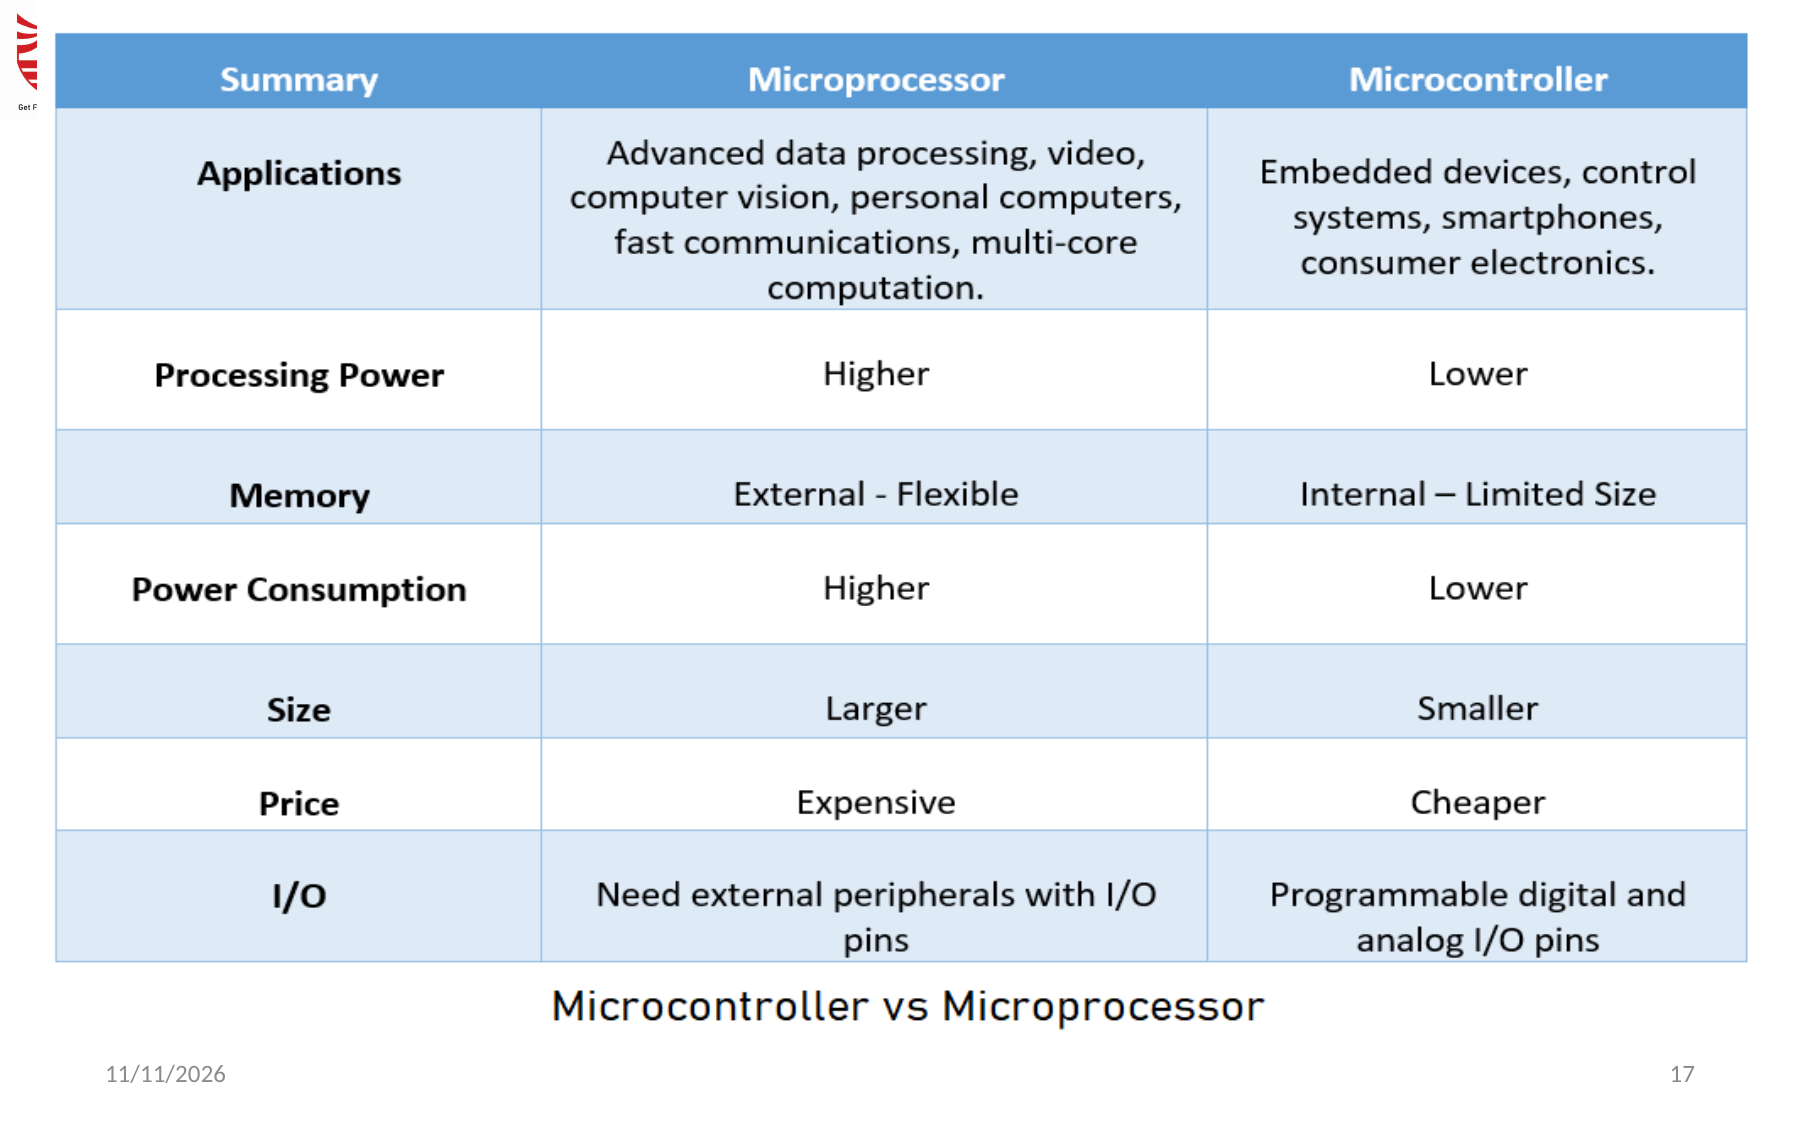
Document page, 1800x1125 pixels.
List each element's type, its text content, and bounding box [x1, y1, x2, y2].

slide_number 17 [1290, 1062, 1710, 1103]
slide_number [90, 1062, 510, 1103]
picture [0, 0, 1775, 1055]
